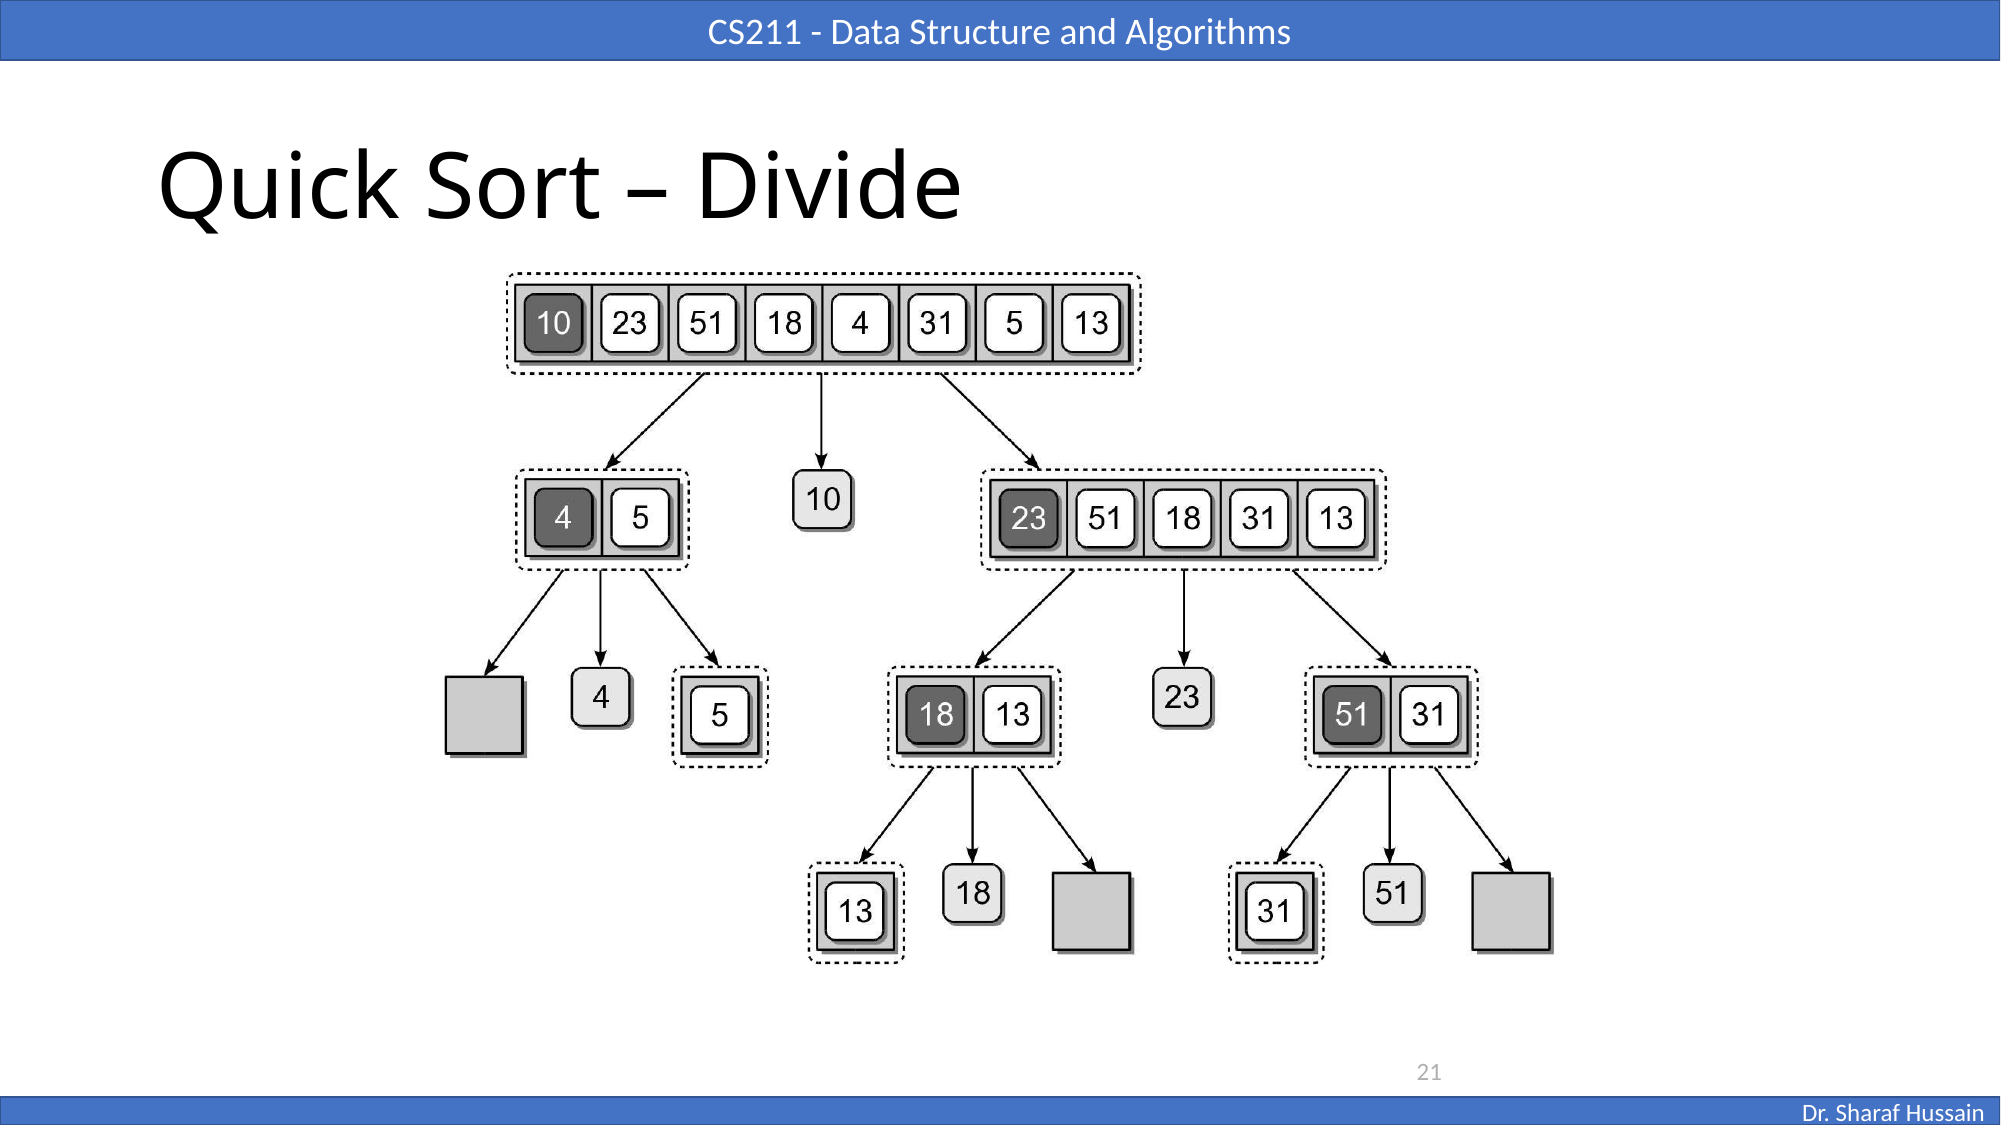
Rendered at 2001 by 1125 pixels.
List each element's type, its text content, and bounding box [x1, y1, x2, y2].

text_box [444, 272, 1555, 965]
slide_number 21 [1412, 746, 1863, 1125]
title Quick Sort – Divide [137, 61, 1863, 276]
